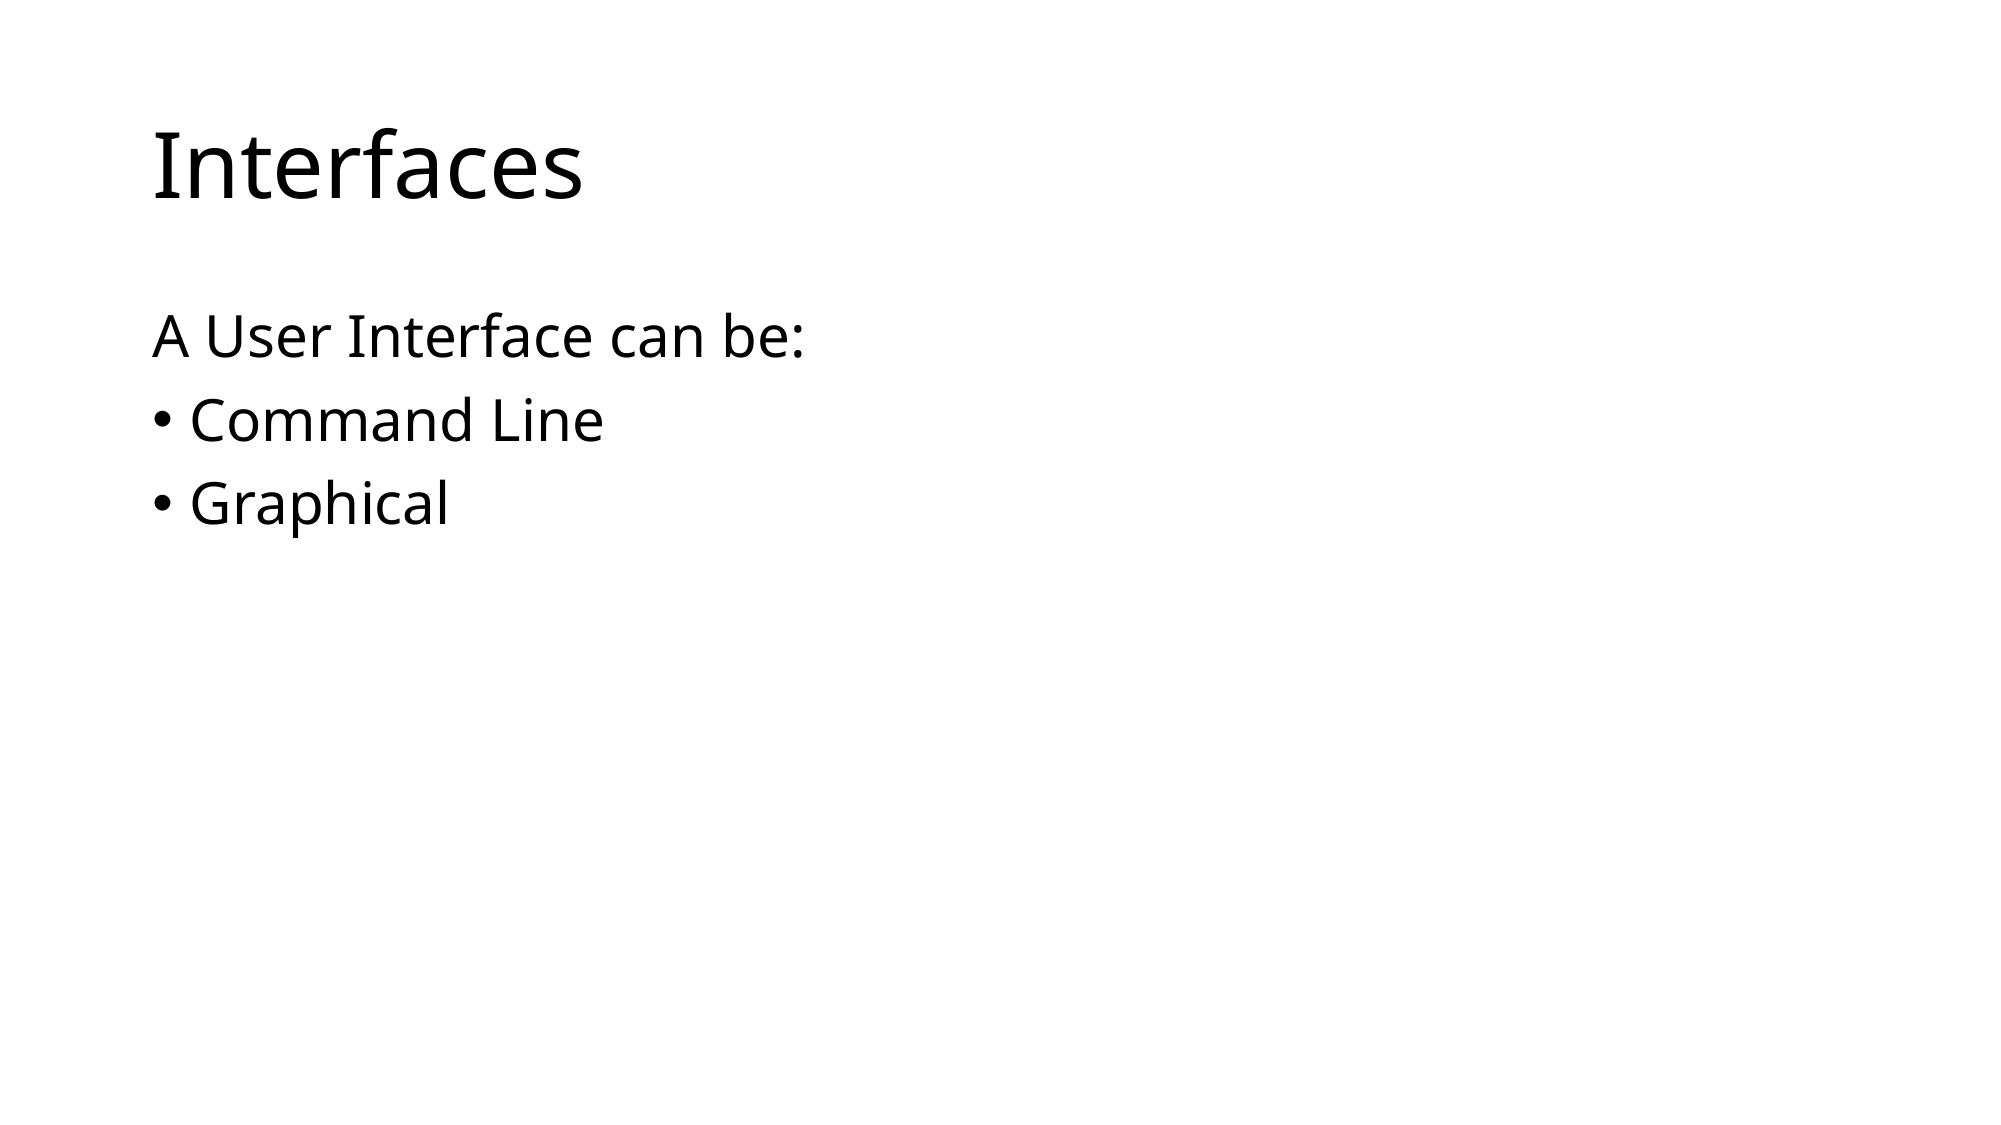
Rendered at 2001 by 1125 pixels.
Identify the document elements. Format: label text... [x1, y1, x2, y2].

list A User Interface can be: Command Line Graphical [137, 299, 1863, 1014]
title Interfaces [137, 59, 1863, 278]
